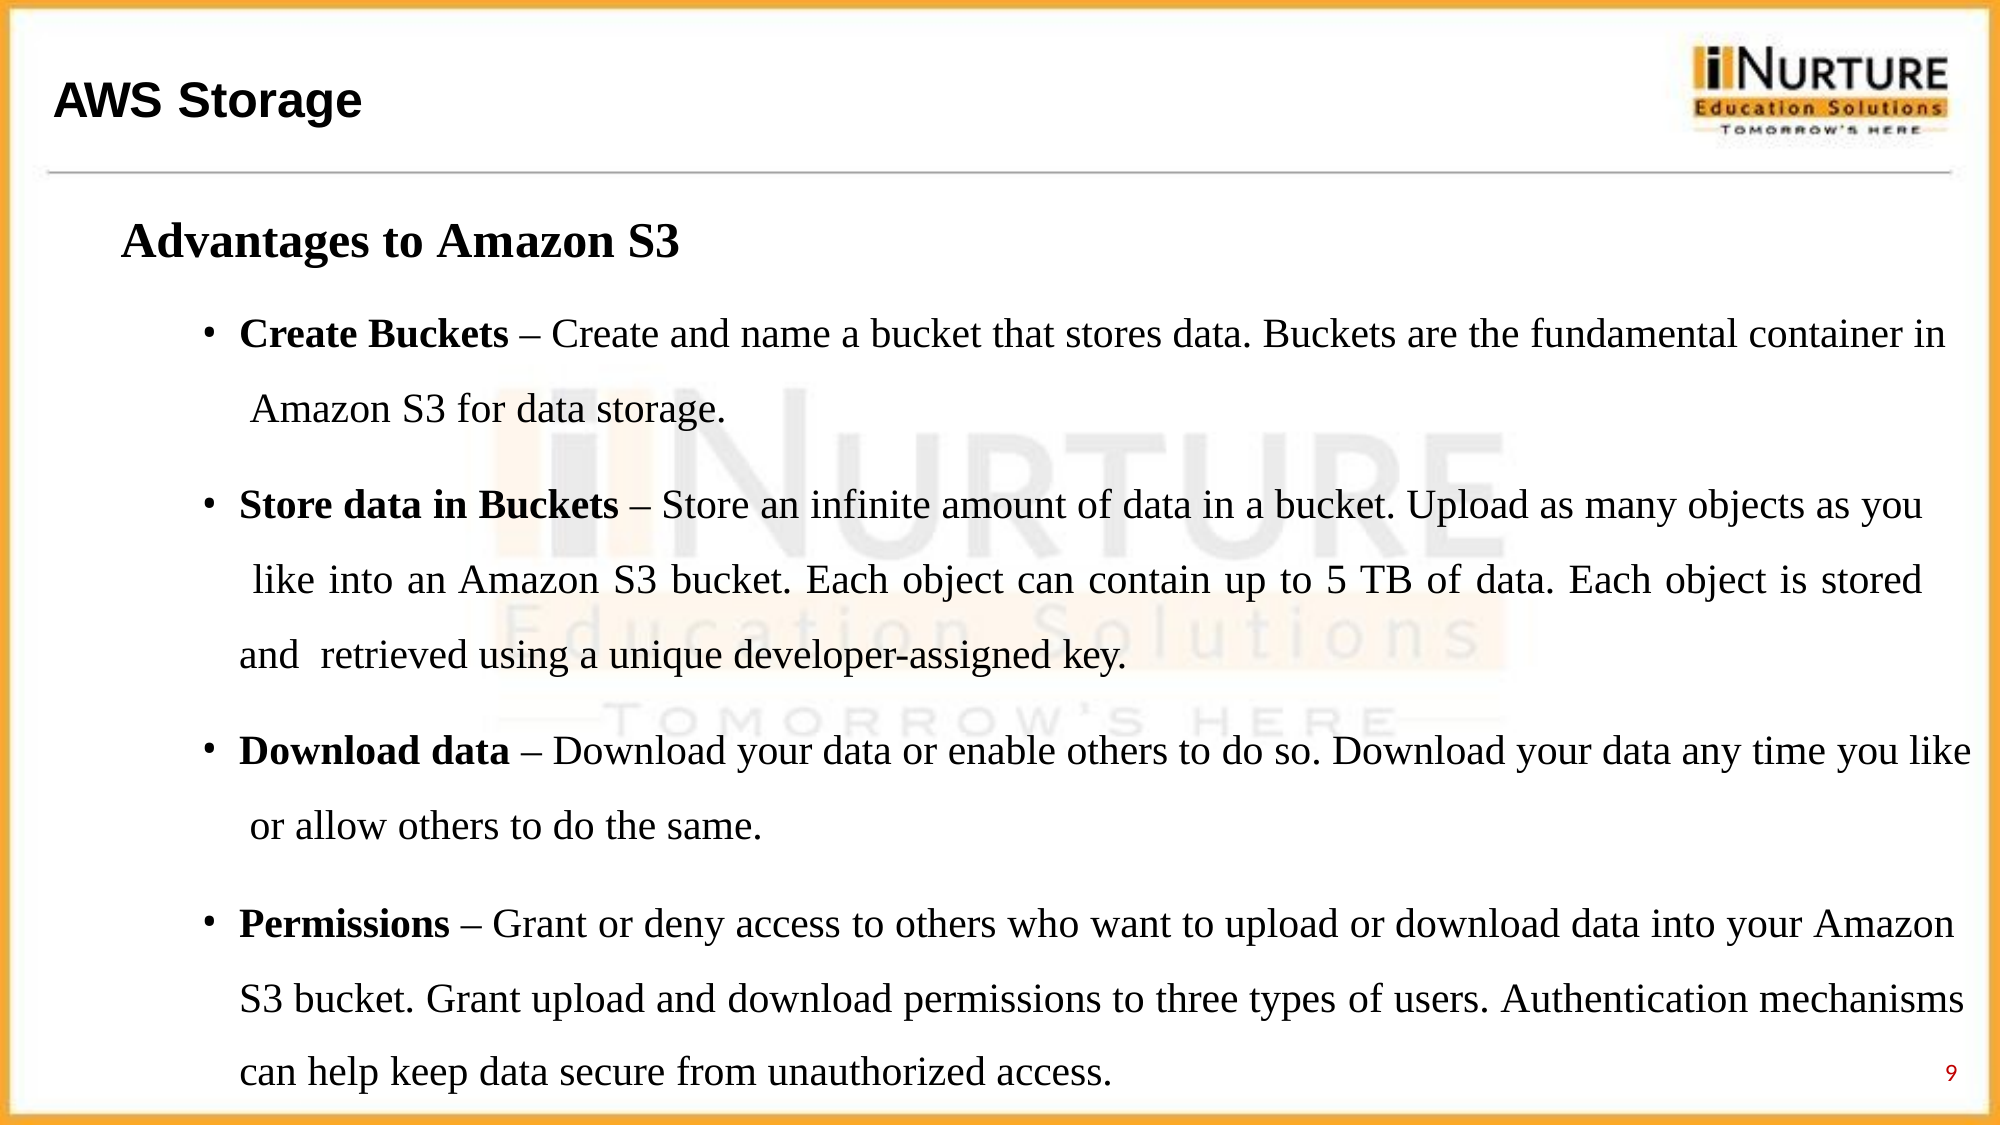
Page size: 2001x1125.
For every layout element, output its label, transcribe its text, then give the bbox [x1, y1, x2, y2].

text_box 9 [1943, 1054, 1960, 1087]
text_box Advantages to Amazon S3 Create Buckets – Create and name a bucket that stores data. Buckets are the fundamental container in Amazon S3 for data storage. Store data in Buckets – Store an infinite amount of data in a bucket. Upload as many objects as you like into an Amazon S3 bucket. Each object can contain up to 5 TB of data. Each object is stored and retrieved using a unique developer-assigned key. Download data – Download your data or enable others to do so. Download your data any time you like or allow others to do the same. Permissions – Grant or deny access to others who want to upload or download data into your Amazon S3 bucket. Grant upload and download permissions to three types of users. Authentication mechanisms [118, 205, 1973, 1021]
text_box can help keep data secure from unauthorized access. [237, 1041, 1114, 1094]
title AWS Storage [50, 65, 369, 256]
picture [0, 0, 2000, 1125]
